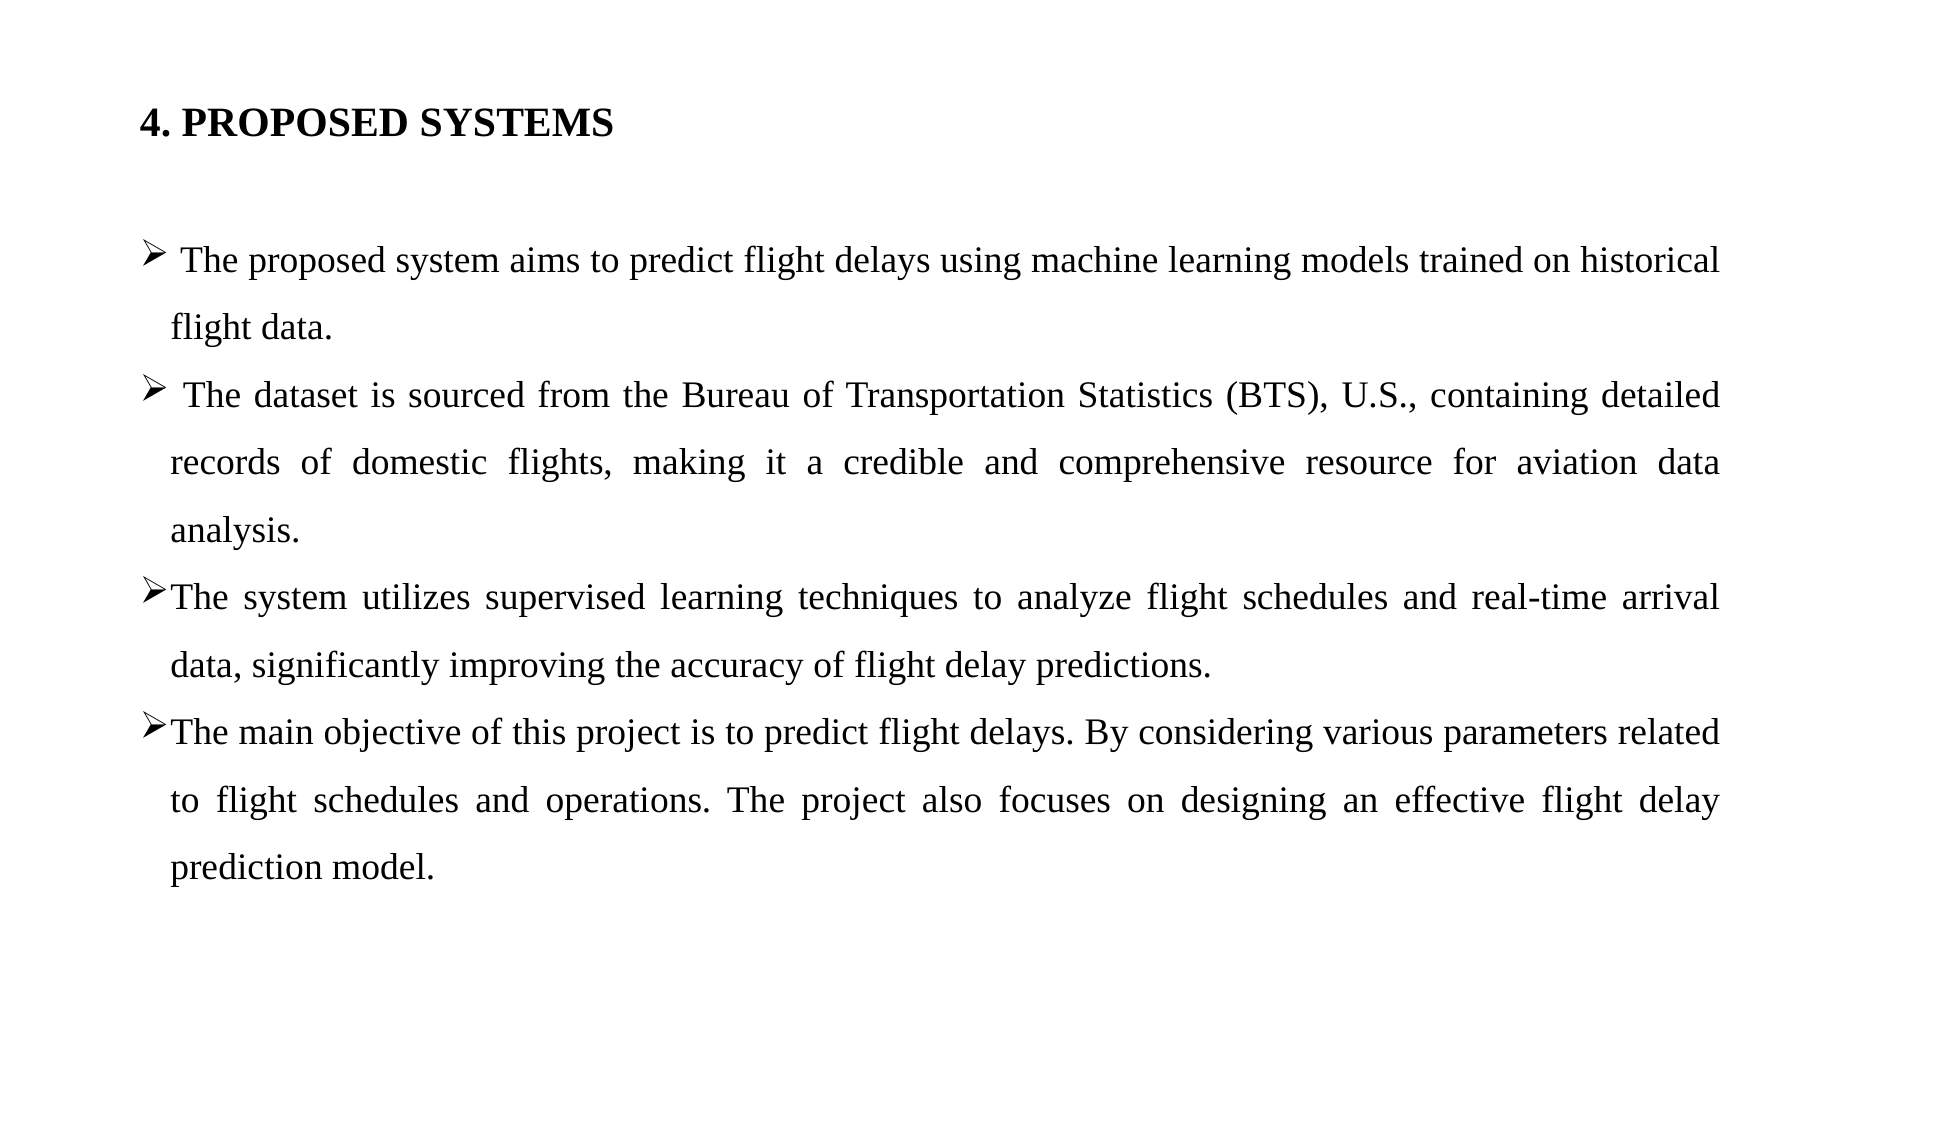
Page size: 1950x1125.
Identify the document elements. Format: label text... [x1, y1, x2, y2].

text_box 4. PROPOSED SYSTEMS The proposed system aims to predict flight delays using machine learning models trained on historical flight data. The dataset is sourced from the Bureau of Transportation Statistics (BTS), U.S., containing detailed records of domestic flights, making it a credible and comprehensive resource for aviation data analysis. The system utilizes supervised learning techniques to analyze flight schedules and real-time arrival data, significantly improving the accuracy of flight delay predictions. The main objective of this project is to predict flight delays. By considering various parameters related to flight schedules and operations. The project also focuses on designing an effective flight delay prediction model. [125, 62, 1738, 895]
